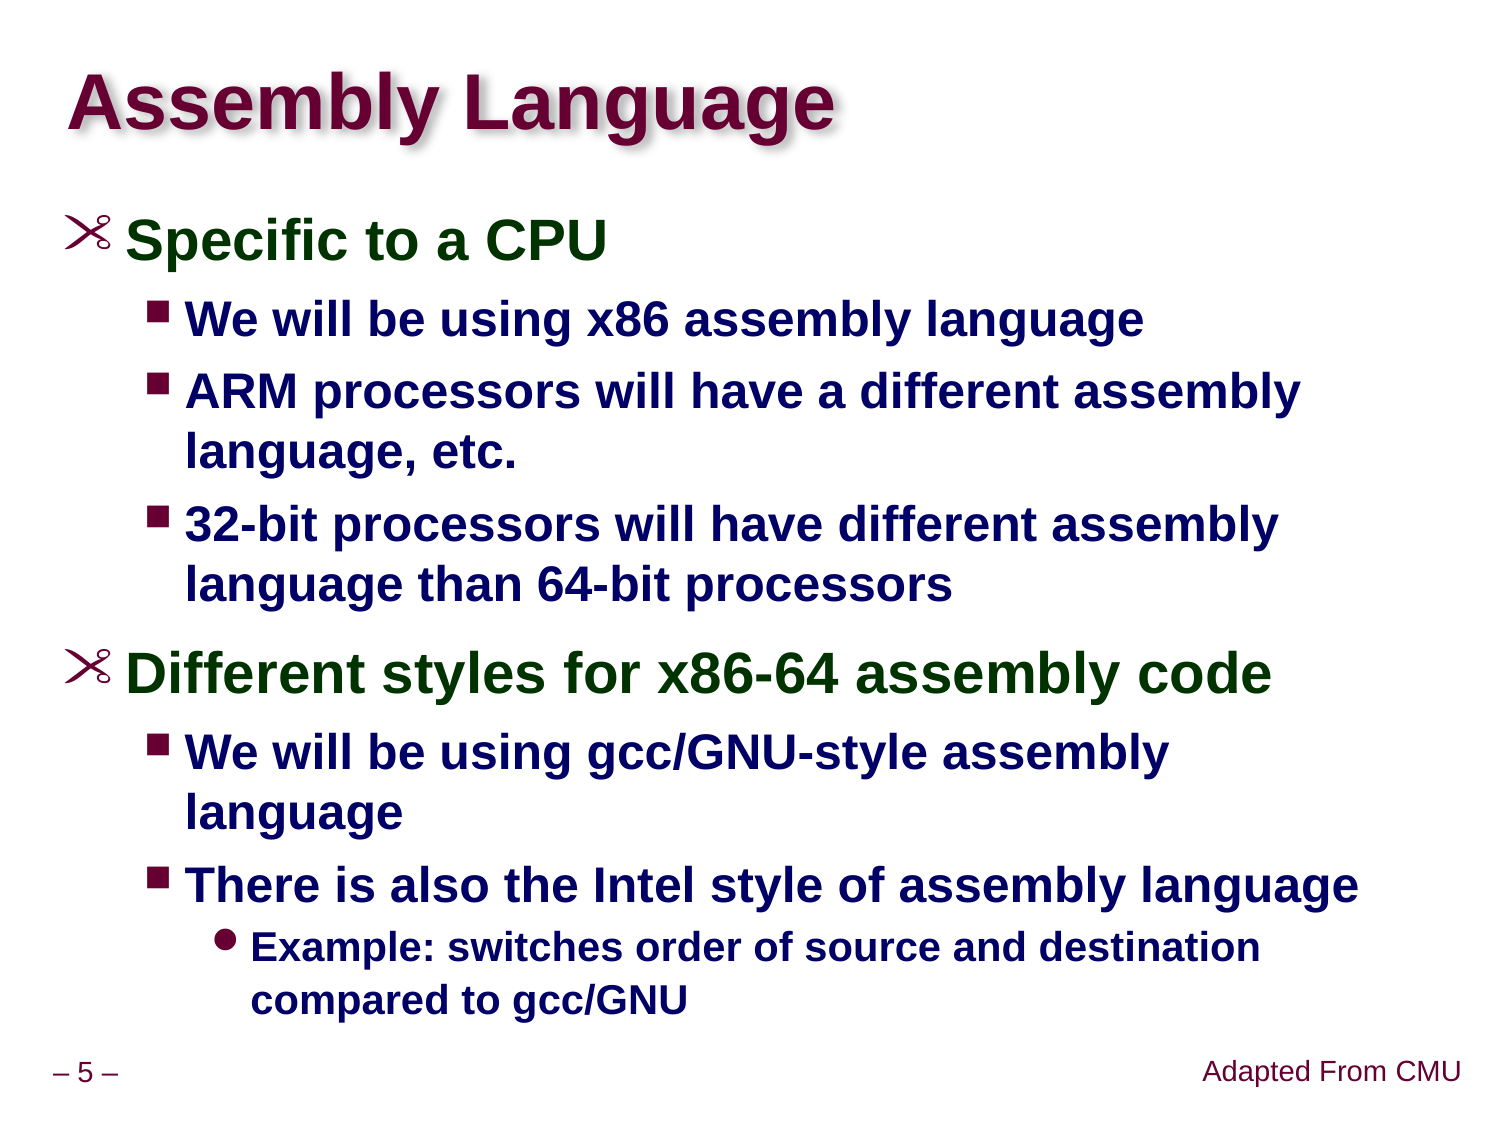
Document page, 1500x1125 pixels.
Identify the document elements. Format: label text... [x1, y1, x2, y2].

title Assembly Language [66, 40, 1497, 169]
list Specific to a CPU We will be using x86 assembly language ARM processors will have a different assembly language, etc. 32-bit processors will have different assembly language than 64-bit processors Different styles for x86-64 assembly code We will be using gcc/GNU-style assembly language There is also the Intel style of assembly language Example: switches order of source and destination compared to gcc/GNU [47, 199, 1411, 1058]
